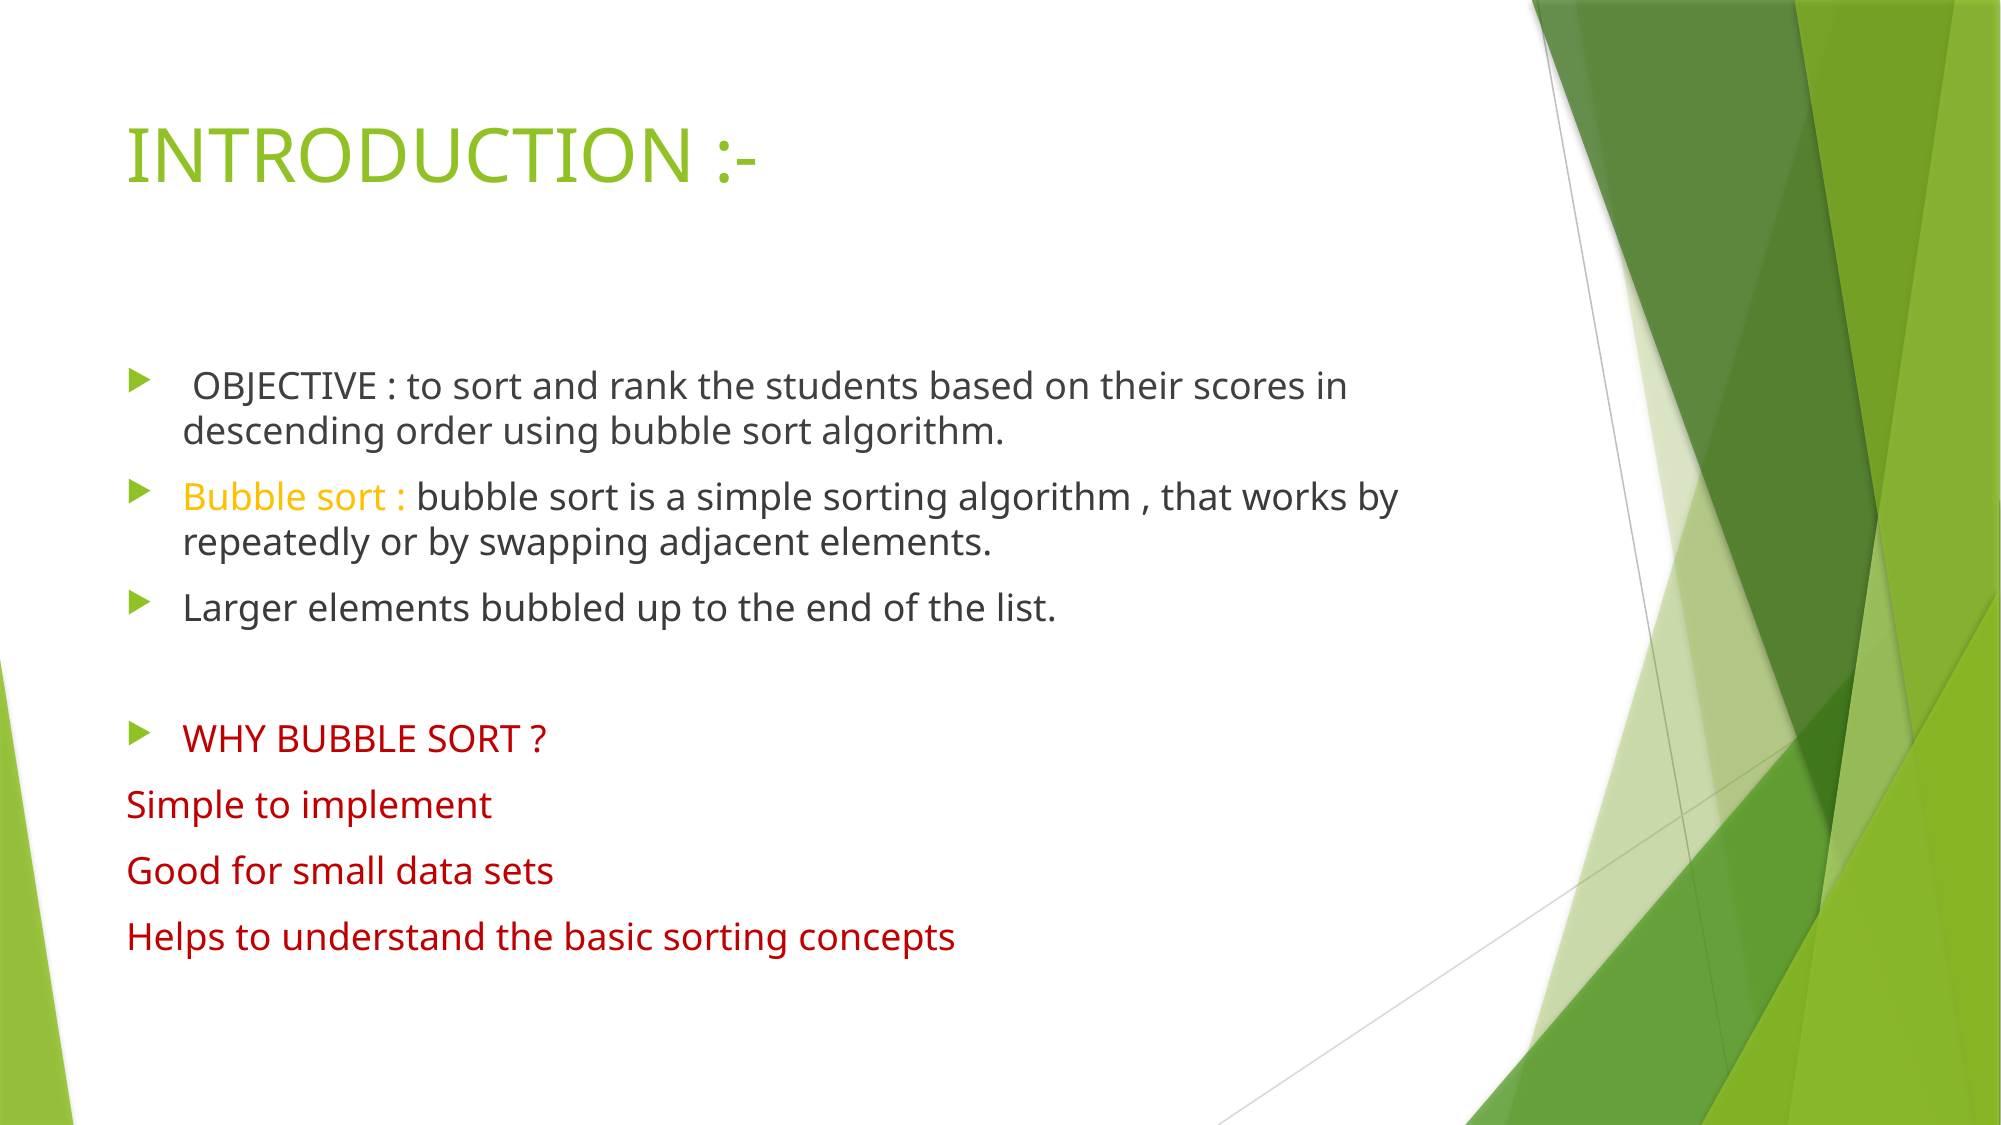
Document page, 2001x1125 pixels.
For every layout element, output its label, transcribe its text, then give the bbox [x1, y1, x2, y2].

title INTRODUCTION :- [111, 99, 1522, 317]
list OBJECTIVE : to sort and rank the students based on their scores in descending order using bubble sort algorithm. Bubble sort : bubble sort is a simple sorting algorithm , that works by repeatedly or by swapping adjacent elements. Larger elements bubbled up to the end of the list. WHY BUBBLE SORT ? Simple to implement Good for small data sets Helps to understand the basic sorting concepts [111, 354, 1522, 992]
